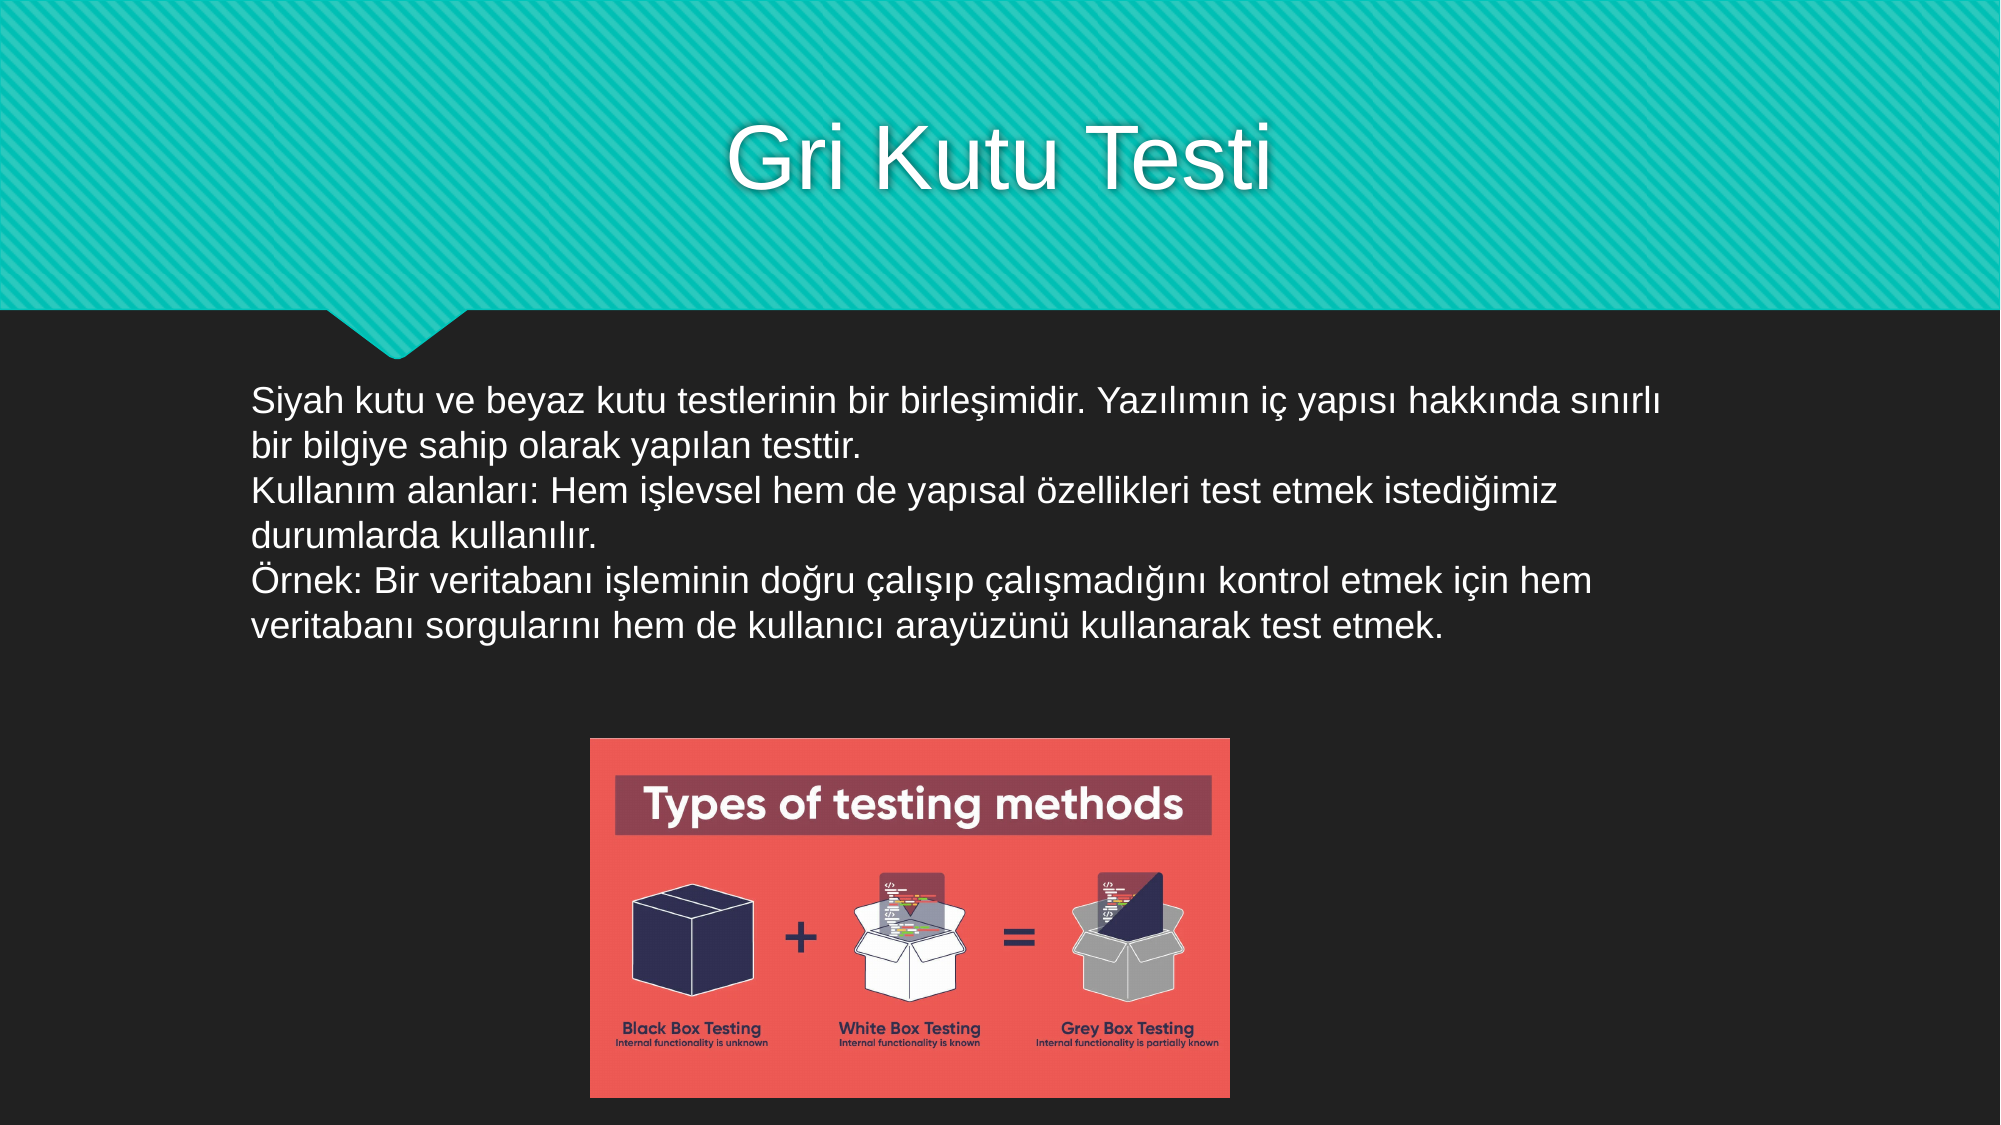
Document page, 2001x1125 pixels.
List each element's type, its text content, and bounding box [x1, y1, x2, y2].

title Gri Kutu Testi [132, 73, 1867, 233]
text_box Siyah kutu ve beyaz kutu testlerinin bir birleşimidir. Yazılımın iç yapısı hakkında sınırlı bir bilgiye sahip olarak yapılan testtir. Kullanım alanları: Hem işlevsel hem de yapısal özellikleri test etmek istediğimiz durumlarda kullanılır. Örnek: Bir veritabanı işleminin doğru çalışıp çalışmadığını kontrol etmek için hem veritabanı sorgularını hem de kullanıcı arayüzünü kullanarak test etmek. [236, 369, 1713, 857]
picture [590, 737, 1230, 1099]
picture [1, 1, 1999, 357]
